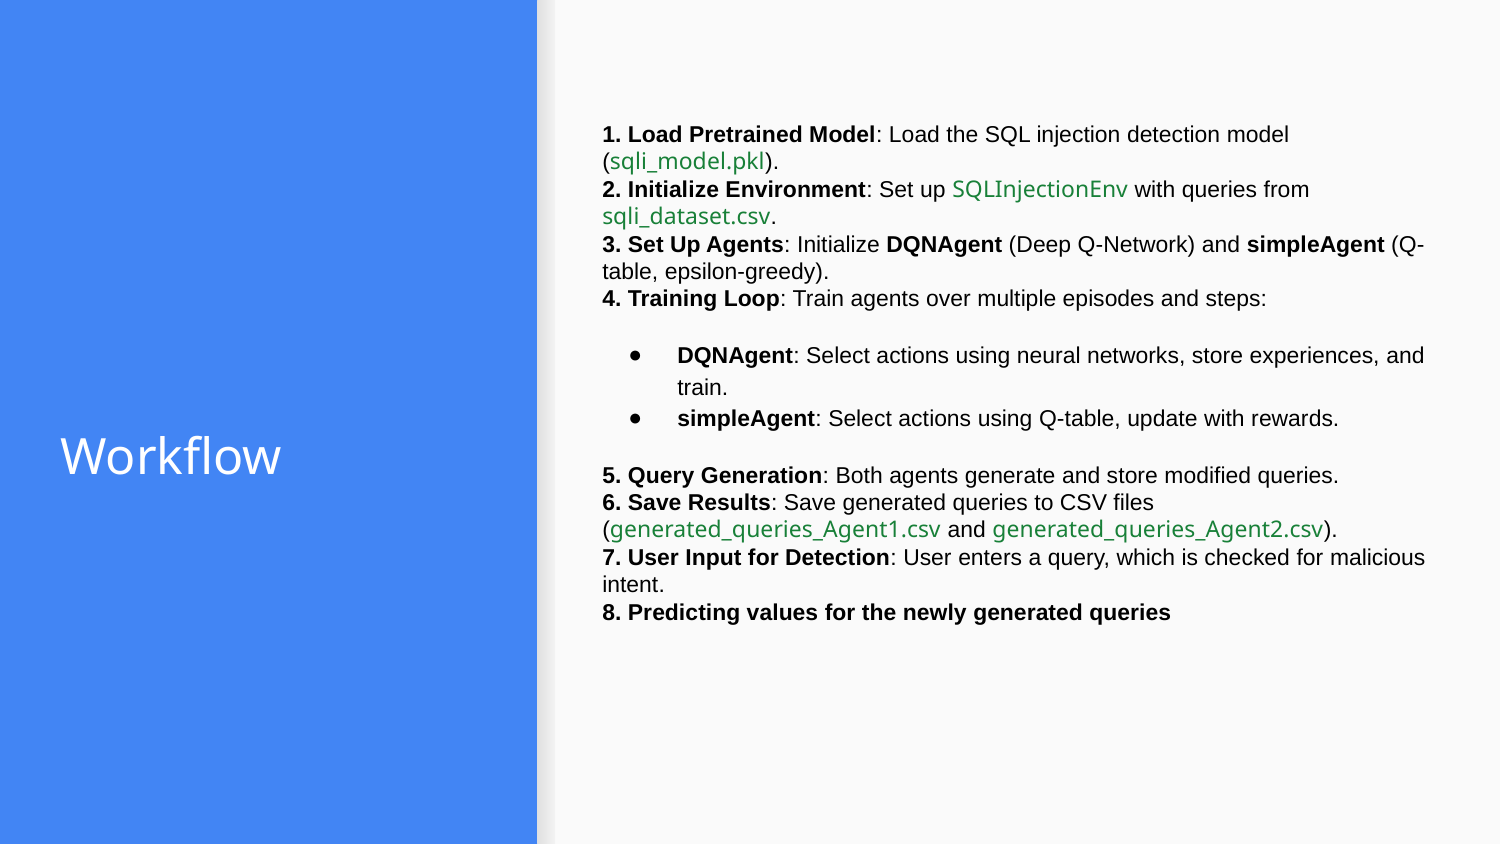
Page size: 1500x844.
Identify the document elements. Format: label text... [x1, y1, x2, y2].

text_box 1. Load Pretrained Model: Load the SQL injection detection model (sqli_model.pkl). 2. Initialize Environment: Set up SQLInjectionEnv with queries from sqli_dataset.csv. 3. Set Up Agents: Initialize DQNAgent (Deep Q-Network) and simpleAgent (Q-table, epsilon-greedy). 4. Training Loop: Train agents over multiple episodes and steps: DQNAgent: Select actions using neural networks, store experiences, and train. simpleAgent: Select actions using Q-table, update with rewards. 5. Query Generation: Both agents generate and store modified queries. 6. Save Results: Save generated queries to CSV files (generated_queries_Agent1.csv and generated_queries_Agent2.csv). 7. User Input for Detection: User enters a query, which is checked for malicious intent. 8. Predicting values for the newly generated queries [587, 104, 1471, 640]
title Workflow [45, 343, 506, 501]
